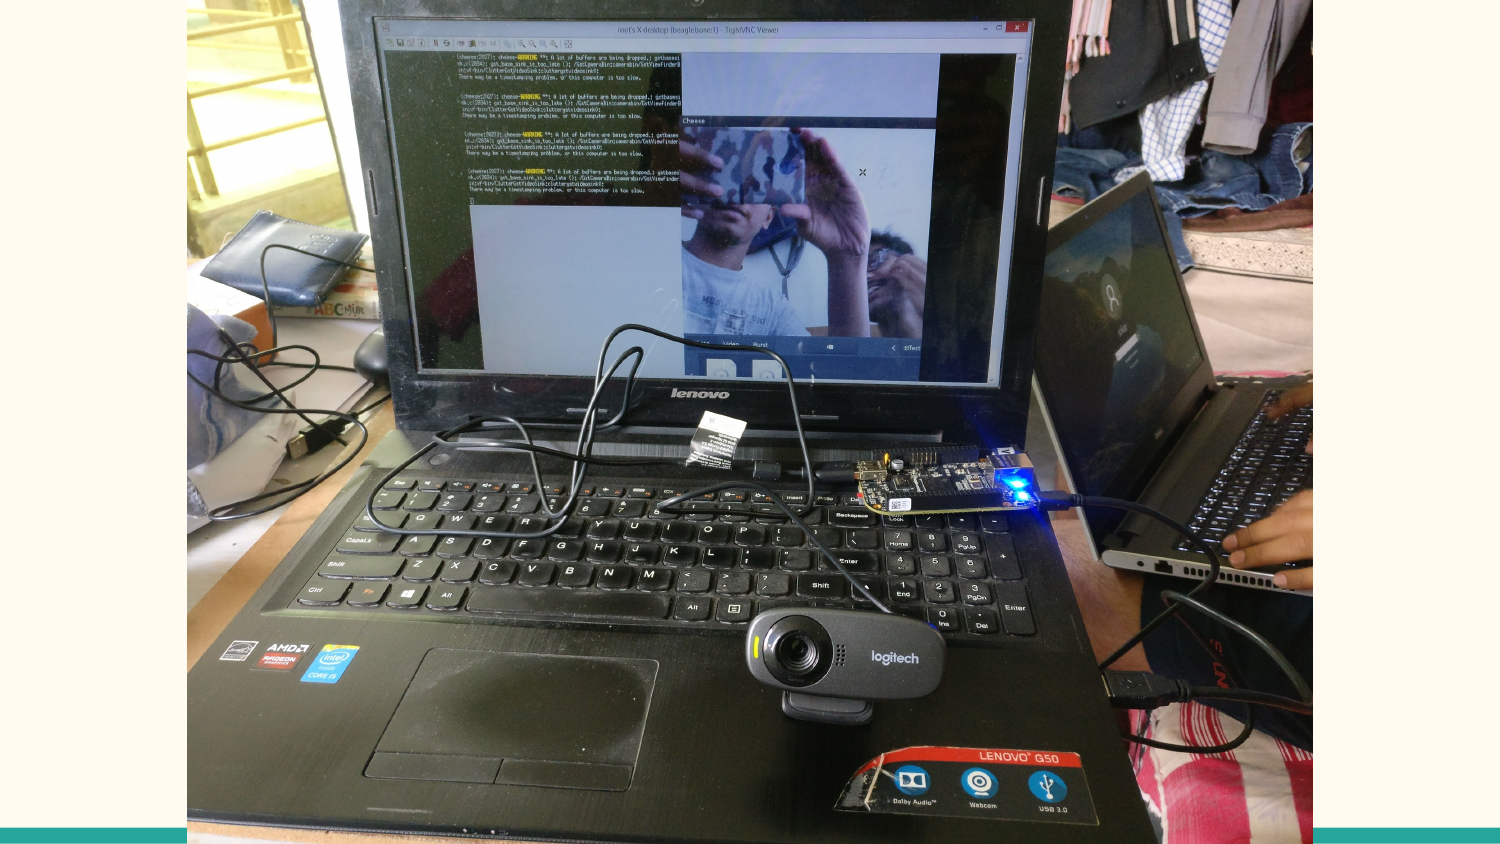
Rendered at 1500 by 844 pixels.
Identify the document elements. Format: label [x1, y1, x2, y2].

picture [187, 0, 1313, 844]
